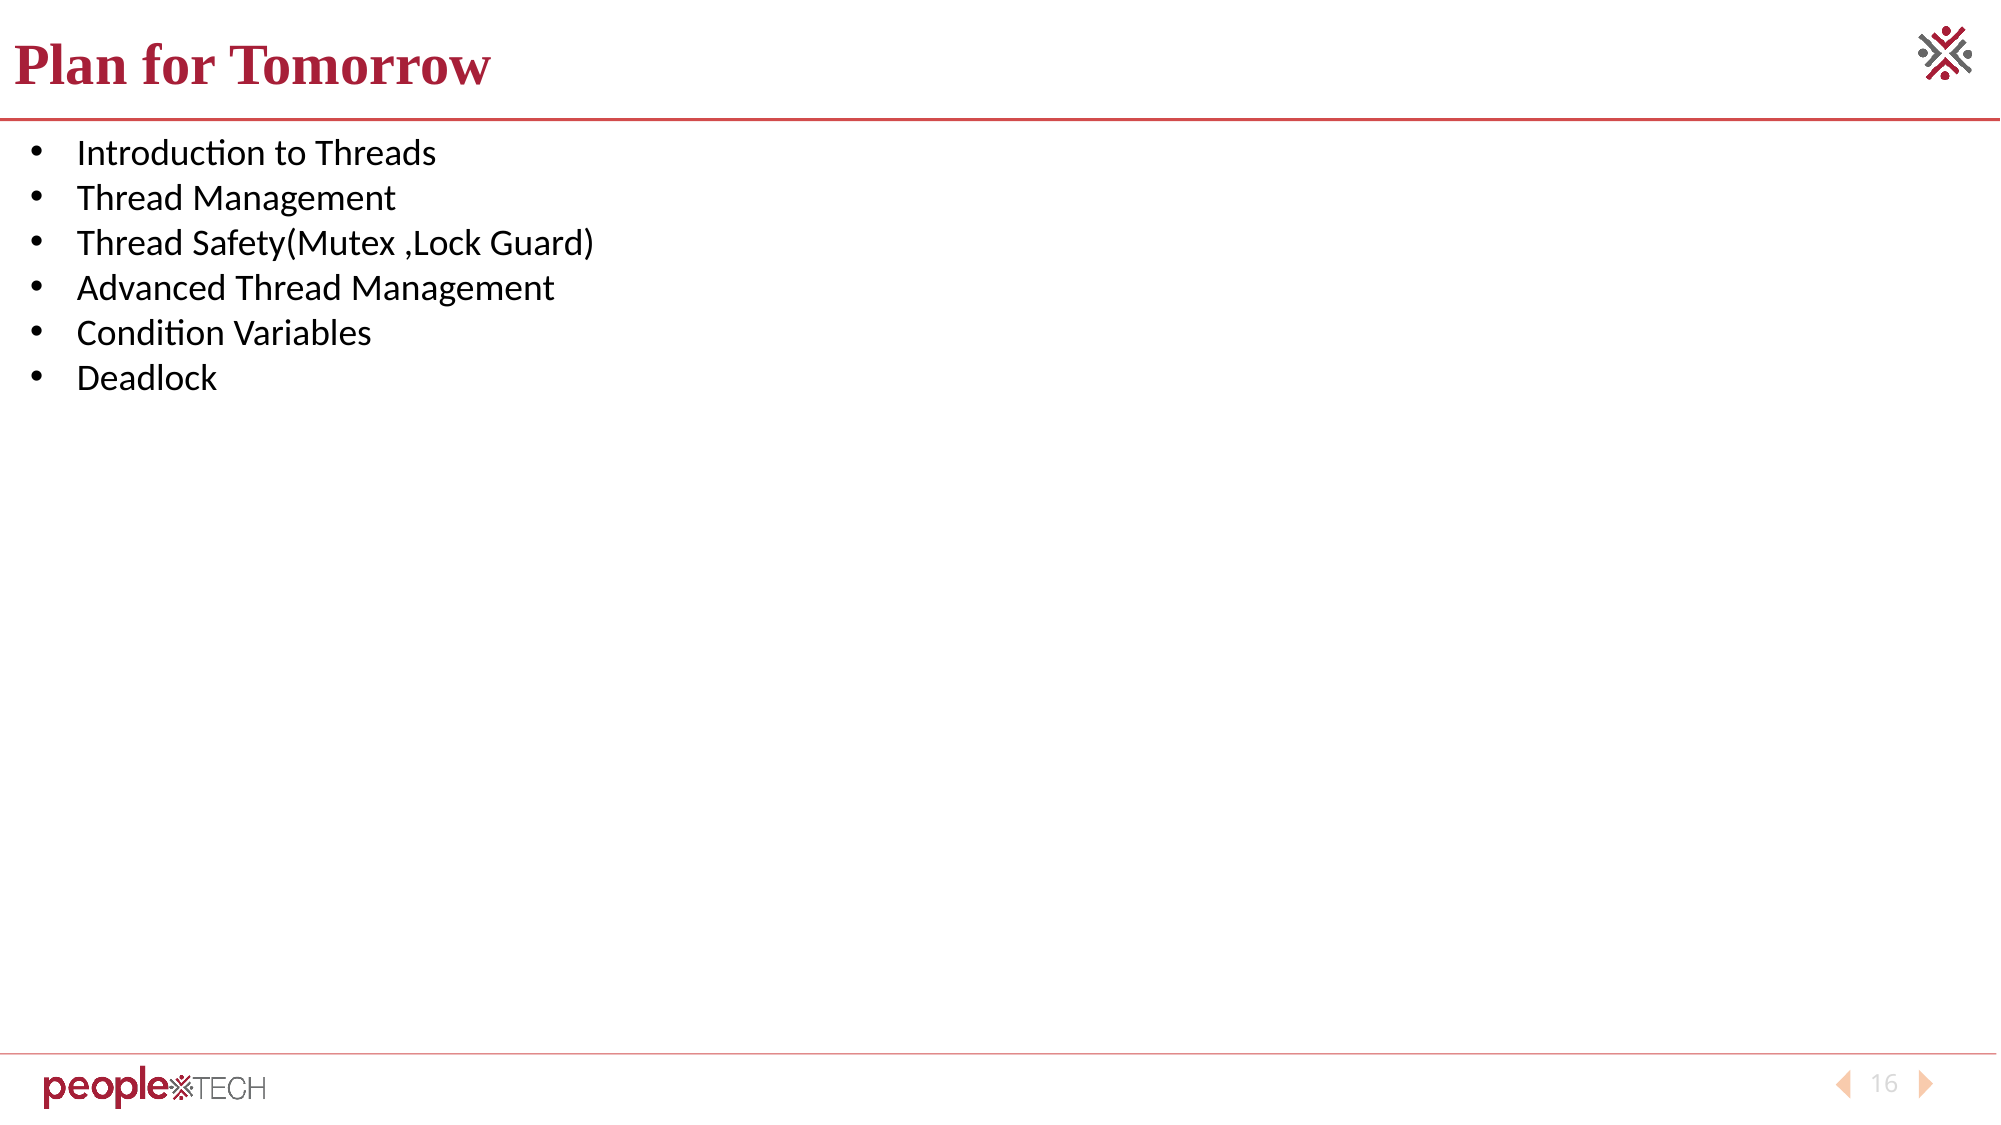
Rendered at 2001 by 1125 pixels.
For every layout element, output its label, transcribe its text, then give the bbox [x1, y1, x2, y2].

picture [31, 1059, 275, 1115]
text_box Plan for Tomorrow [0, 19, 1883, 175]
text_box Introduction to Threads Thread Management Thread Safety(Mutex ,Lock Guard) Advanced Thread Management Condition Variables Deadlock [15, 120, 1958, 406]
picture [1918, 26, 1972, 80]
